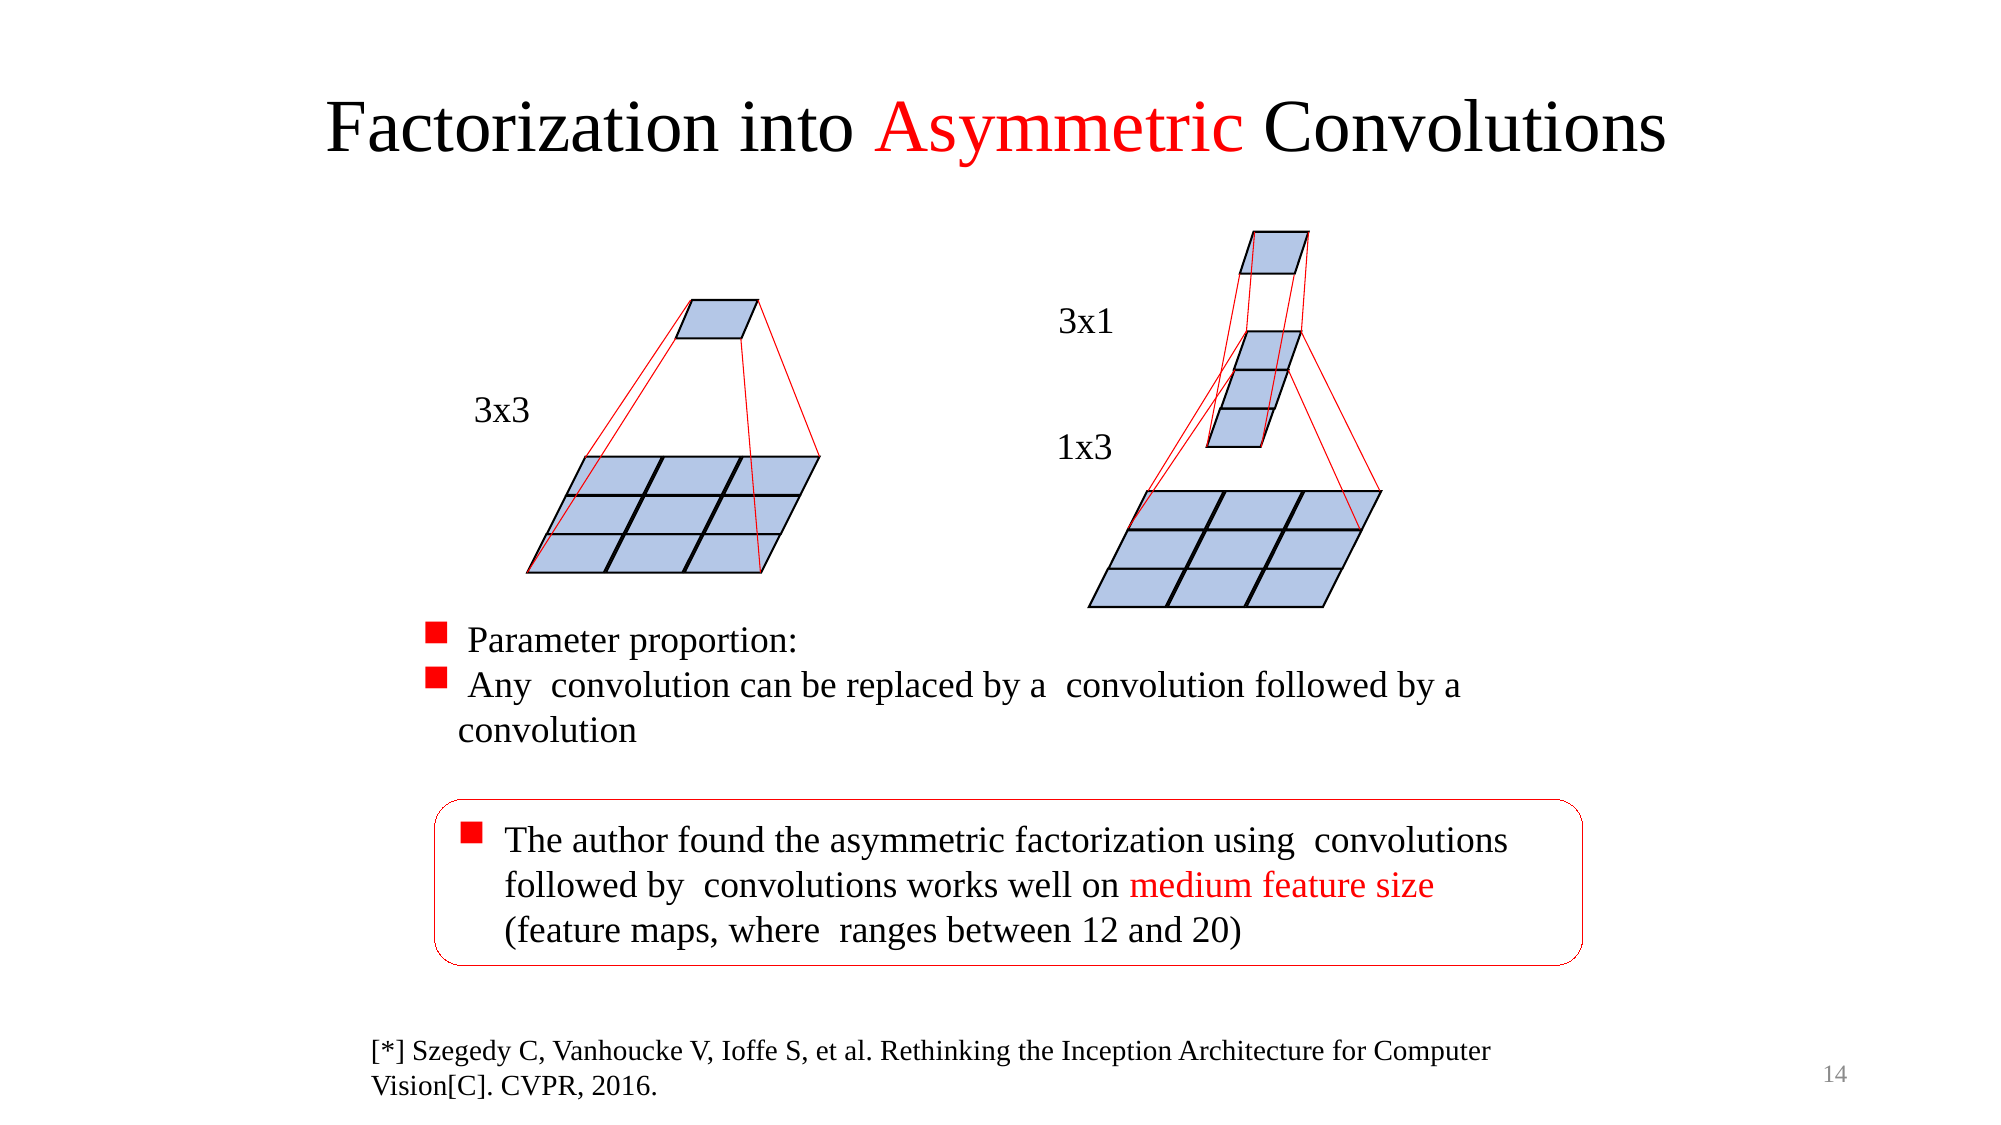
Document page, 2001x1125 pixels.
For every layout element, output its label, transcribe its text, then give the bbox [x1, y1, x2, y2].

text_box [1088, 231, 1382, 607]
text_box [*] Szegedy C, Vanhoucke V, Ioffe S, et al. Rethinking the Inception Architecture for Computer Vision[C]. CVPR, 2016. [356, 1024, 1583, 1109]
text_box 3x1 [1043, 288, 1088, 349]
title Factorization into Asymmetric Convolutions [310, 53, 1708, 202]
text_box 3x3 [459, 378, 527, 438]
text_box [527, 299, 820, 573]
slide_number 14 [1583, 1042, 1863, 1103]
text_box 1x3 [1041, 414, 1088, 475]
